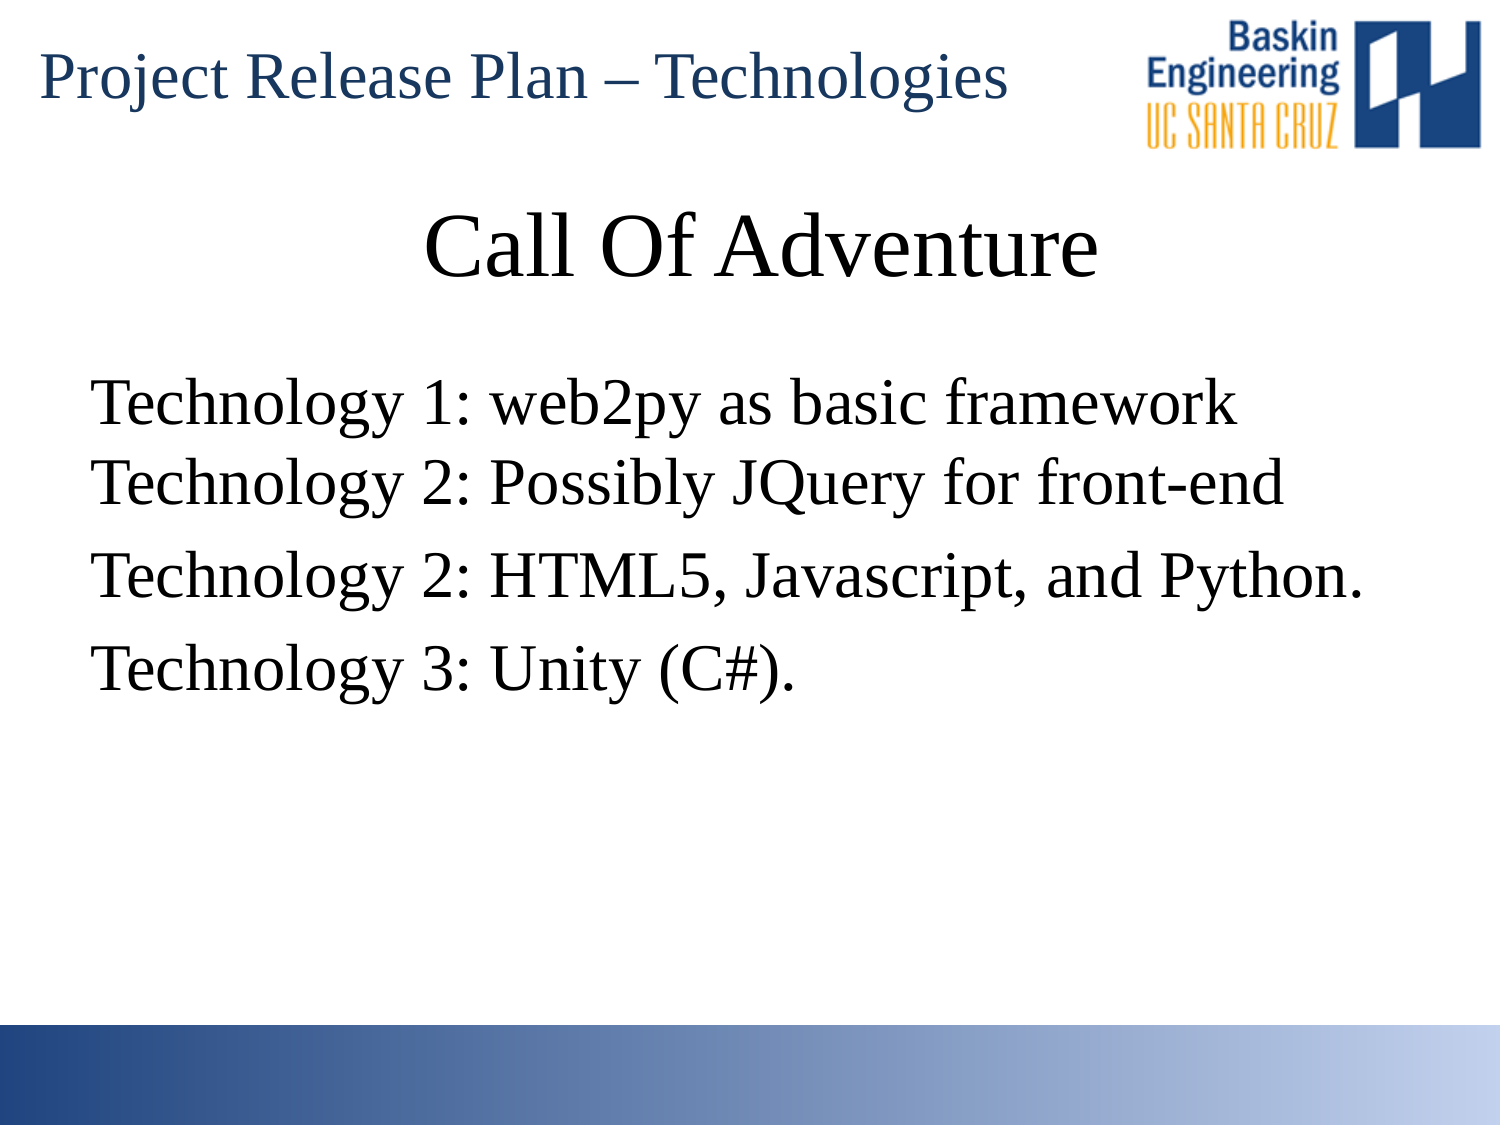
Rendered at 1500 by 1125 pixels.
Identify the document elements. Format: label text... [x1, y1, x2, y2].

text_box [0, 1025, 1500, 1125]
picture [1134, 12, 1498, 160]
title Call Of Adventure [87, 145, 1438, 334]
list Technology 1: web2py as basic framework Technology 2: Possibly JQuery for front-end Technology 2: HTML5, Javascript, and Python. Technology 3: Unity (C#). [75, 350, 1425, 1005]
text_box Project Release Plan – Technologies [24, 24, 1129, 121]
